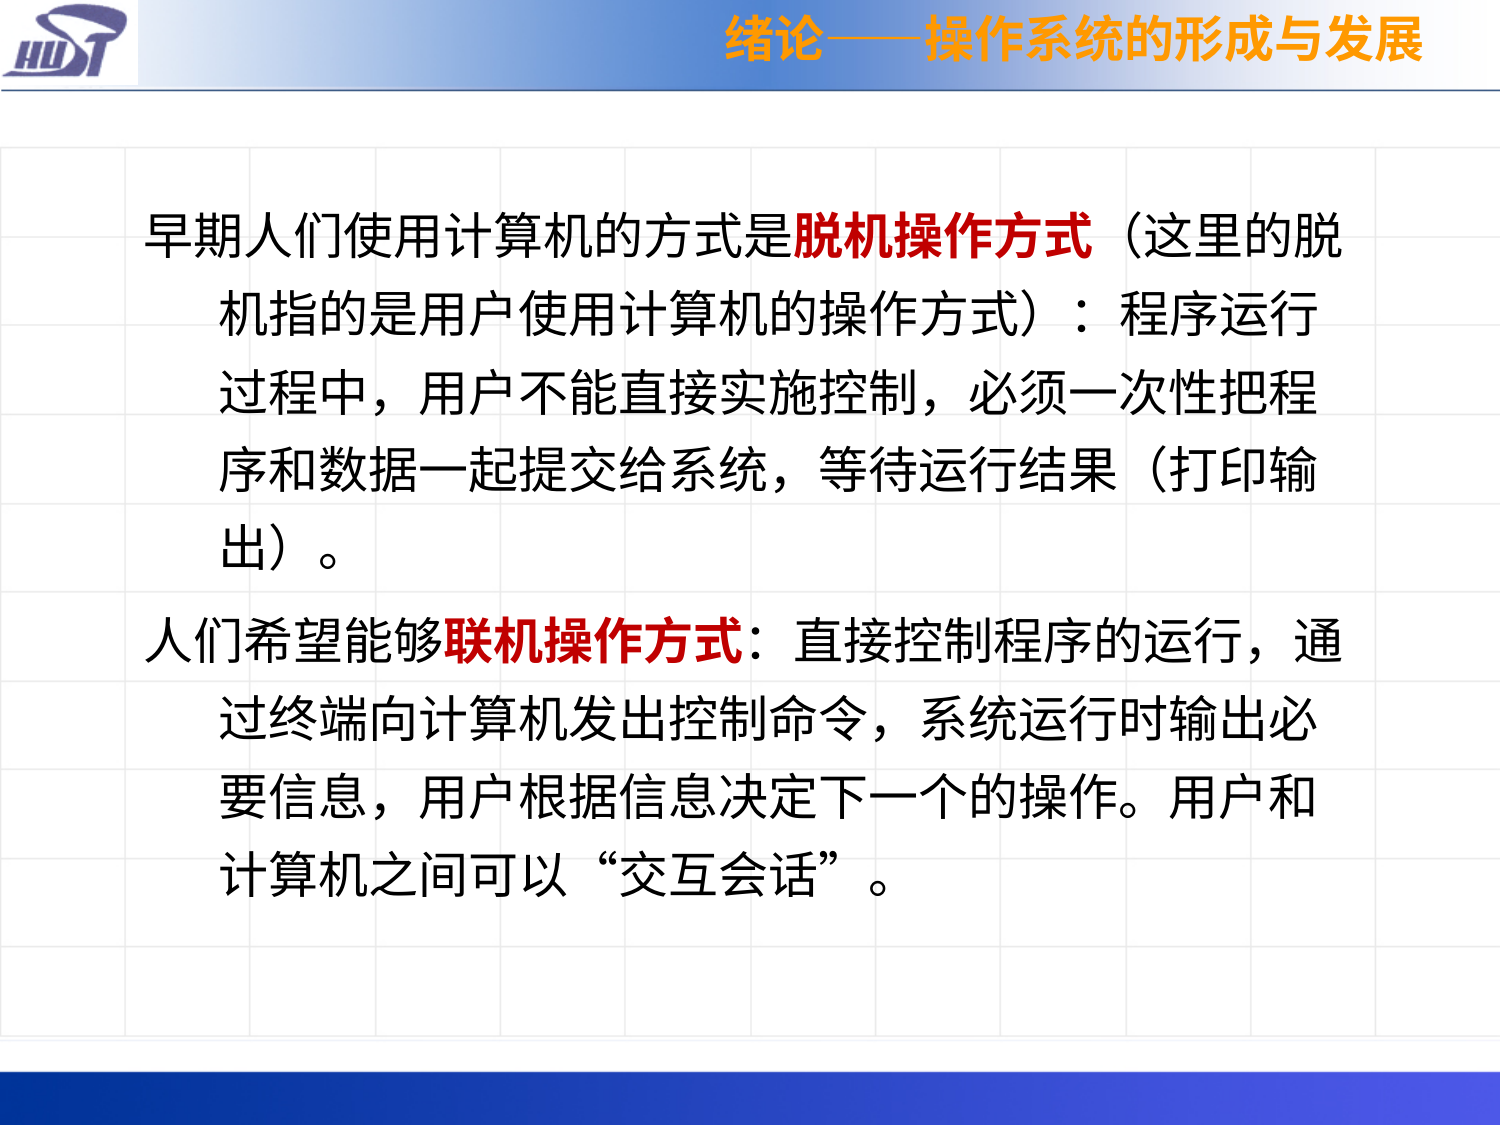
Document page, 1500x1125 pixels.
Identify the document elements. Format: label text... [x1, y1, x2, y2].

text_box 早期人们使用计算机的方式是脱机操作方式（这里的脱机指的是用户使用计算机的操作方式）：程序运行过程中，用户不能直接实施控制，必须一次性把程序和数据一起提交给系统，等待运行结果（打印输出）。 人们希望能够联机操作方式：直接控制程序的运行，通过终端向计算机发出控制命令，系统运行时输出必要信息，用户根据信息决定下一个的操作。用户和计算机之间可以“交互会话”。 [53, 179, 1382, 911]
picture [0, 0, 1500, 1125]
text_box 绪论——操作系统的形成与发展 [62, 6, 1440, 76]
